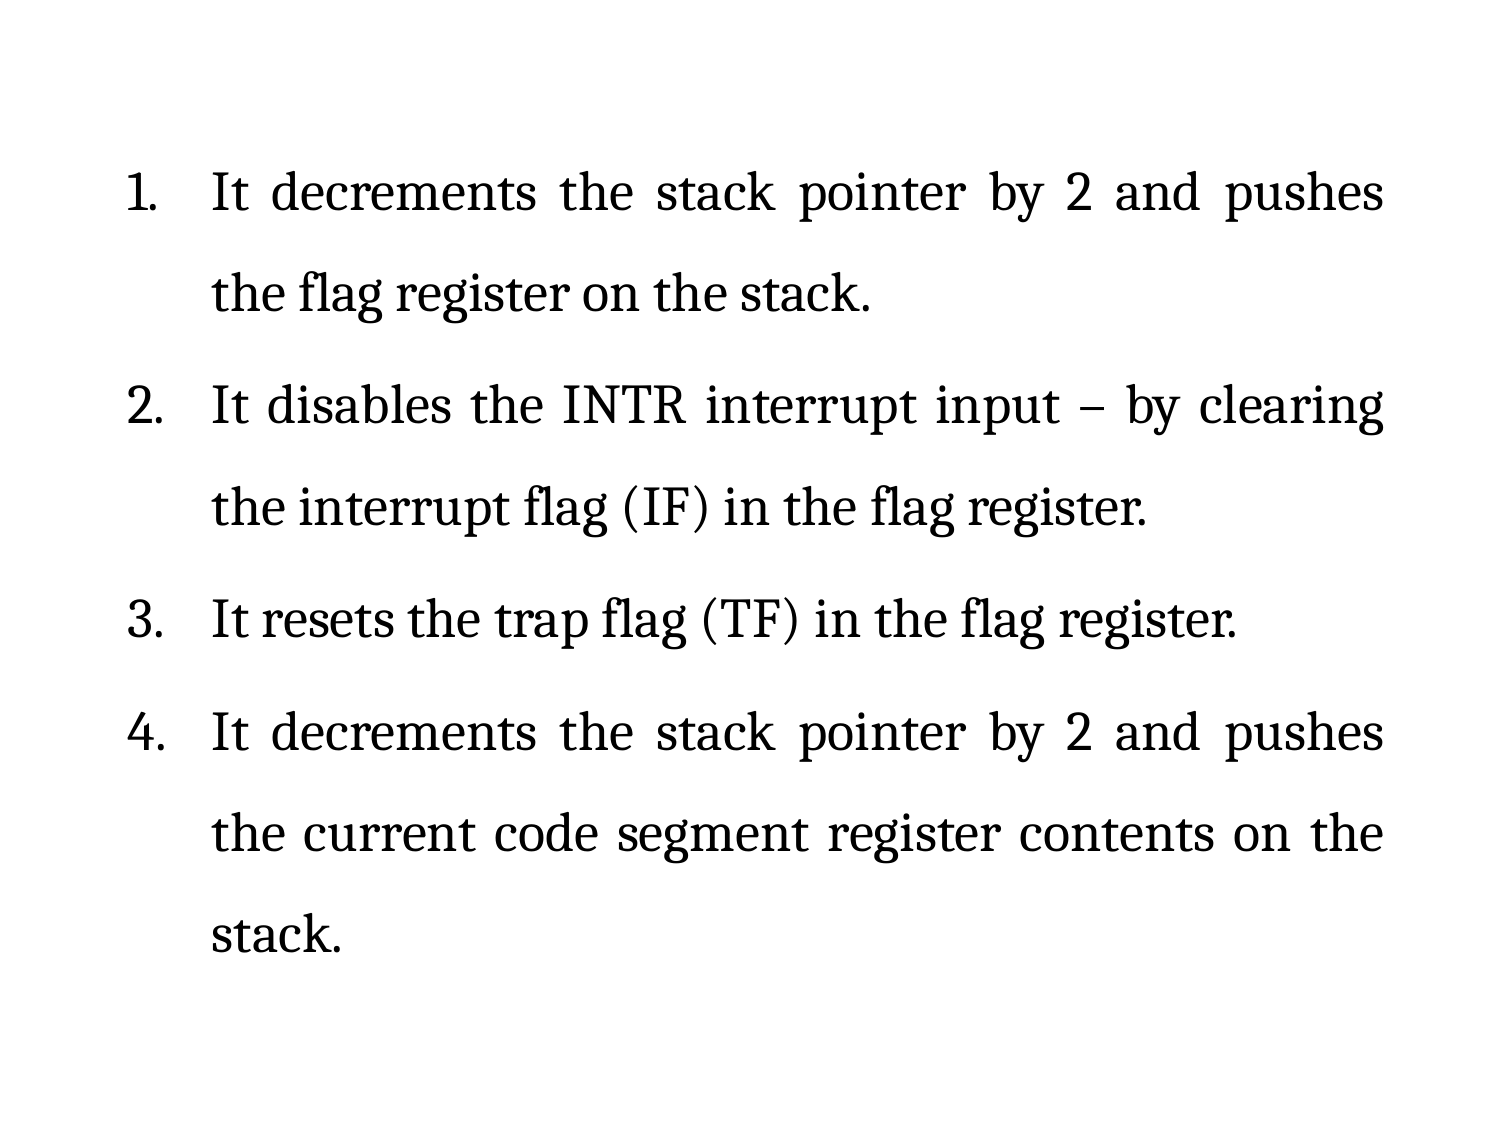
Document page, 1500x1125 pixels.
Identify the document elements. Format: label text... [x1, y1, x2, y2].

list It decrements the stack pointer by 2 and pushes the flag register on the stack. It disables the INTR interrupt input – by clearing the interrupt flag (IF) in the flag register. It resets the trap flag (TF) in the flag register. It decrements the stack pointer by 2 and pushes the current code segment register contents on the stack. [112, 112, 1400, 988]
